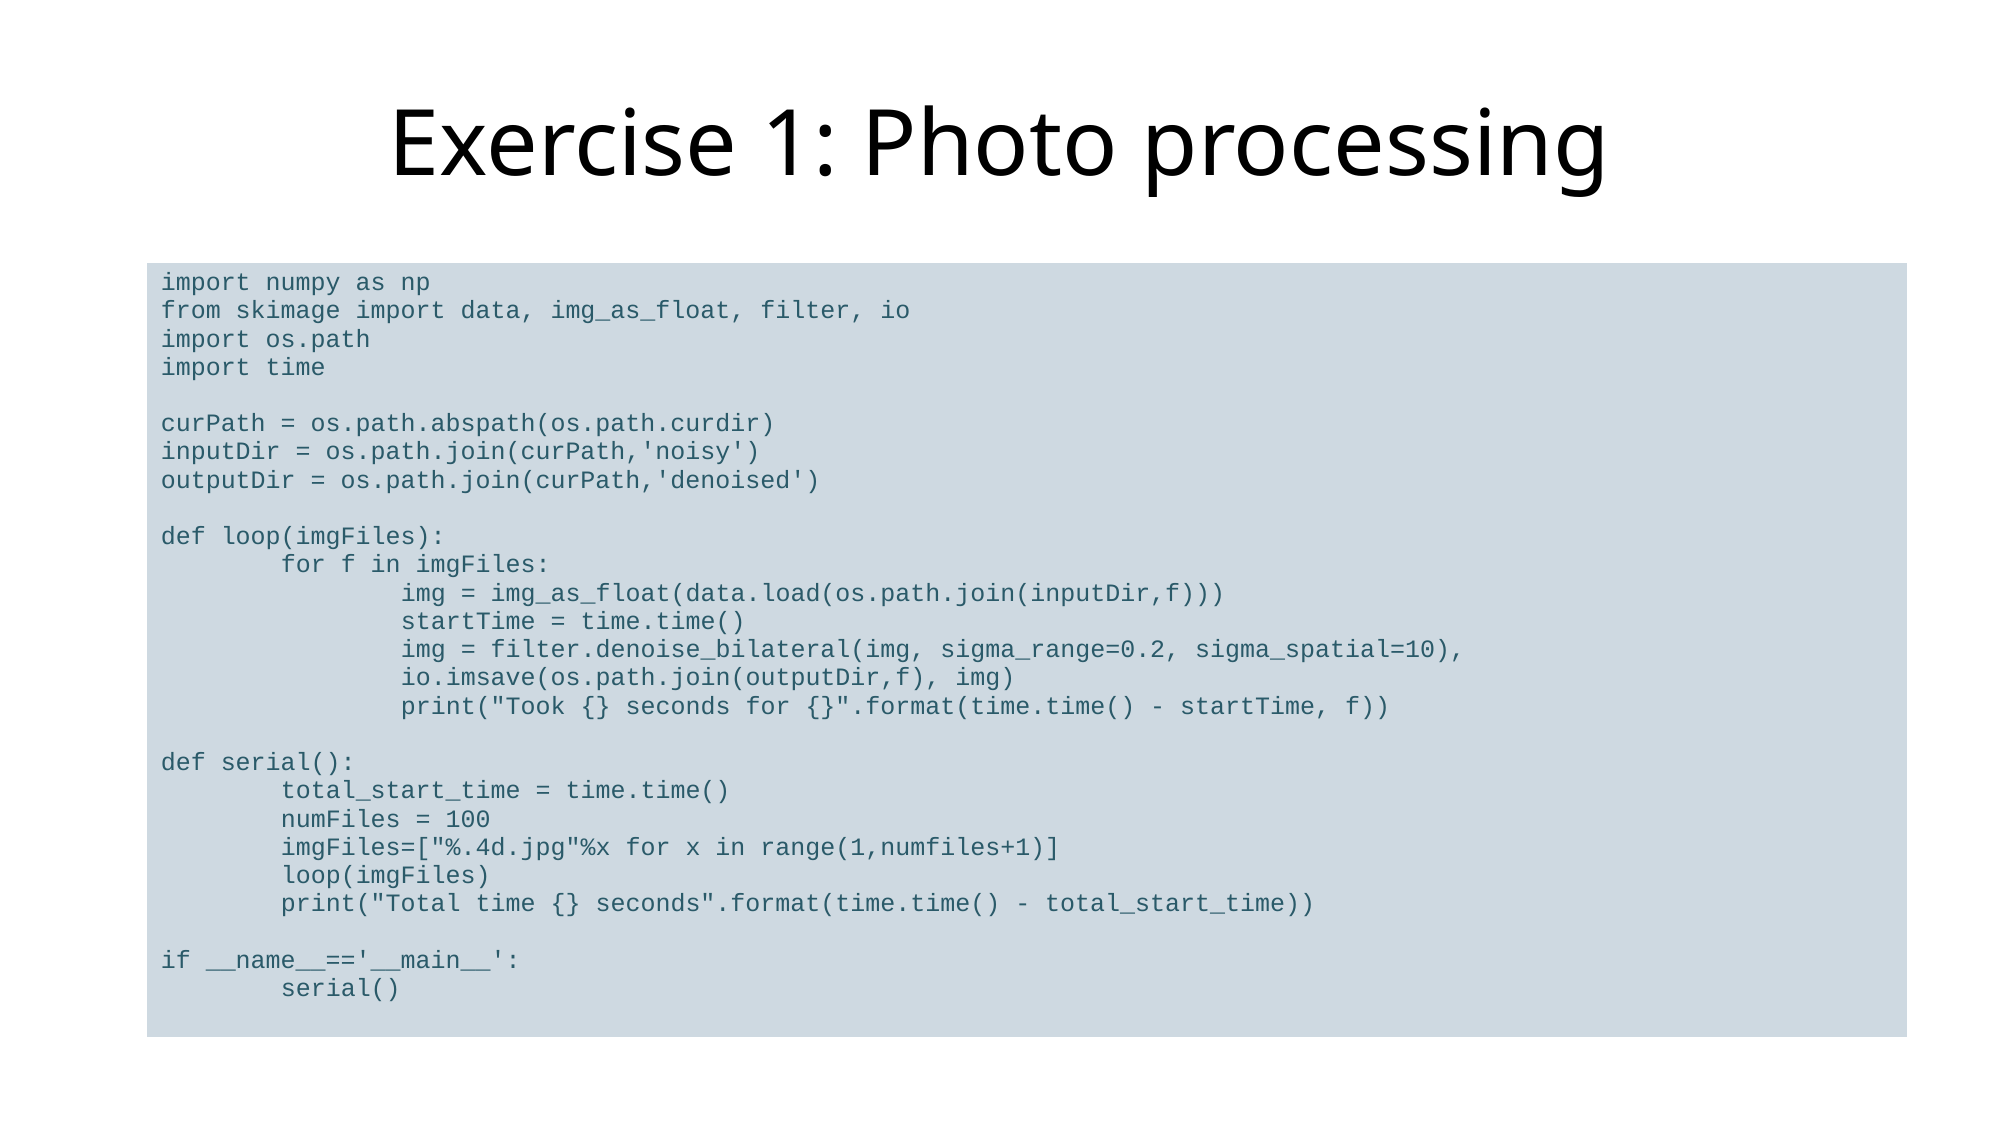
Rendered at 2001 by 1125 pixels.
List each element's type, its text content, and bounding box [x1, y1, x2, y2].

title Exercise 1: Photo processing [99, 45, 1900, 233]
table_header import numpy as np from skimage import data, img_as_float, filter, io import os.path import time curPath = os.path.abspath(os.path.curdir) inputDir = os.path.join(curPath,'noisy') outputDir = os.path.join(curPath,'denoised') def loop(imgFiles): for f in imgFiles: img = img_as_float(data.load(os.path.join(inputDir,f))) startTime = time.time() img = filter.denoise_bilateral(img, sigma_range=0.2, sigma_spatial=10), io.imsave(os.path.join(outputDir,f), img) print("Took {} seconds for {}".format(time.time() - startTime, f)) def serial(): total_start_time = time.time() numFiles = 100 imgFiles=["%.4d.jpg"%x for x in range(1,numfiles+1)] loop(imgFiles) print("Total time {} seconds".format(time.time() - total_start_time)) if __name__=='__main__': serial() [147, 263, 1907, 1037]
